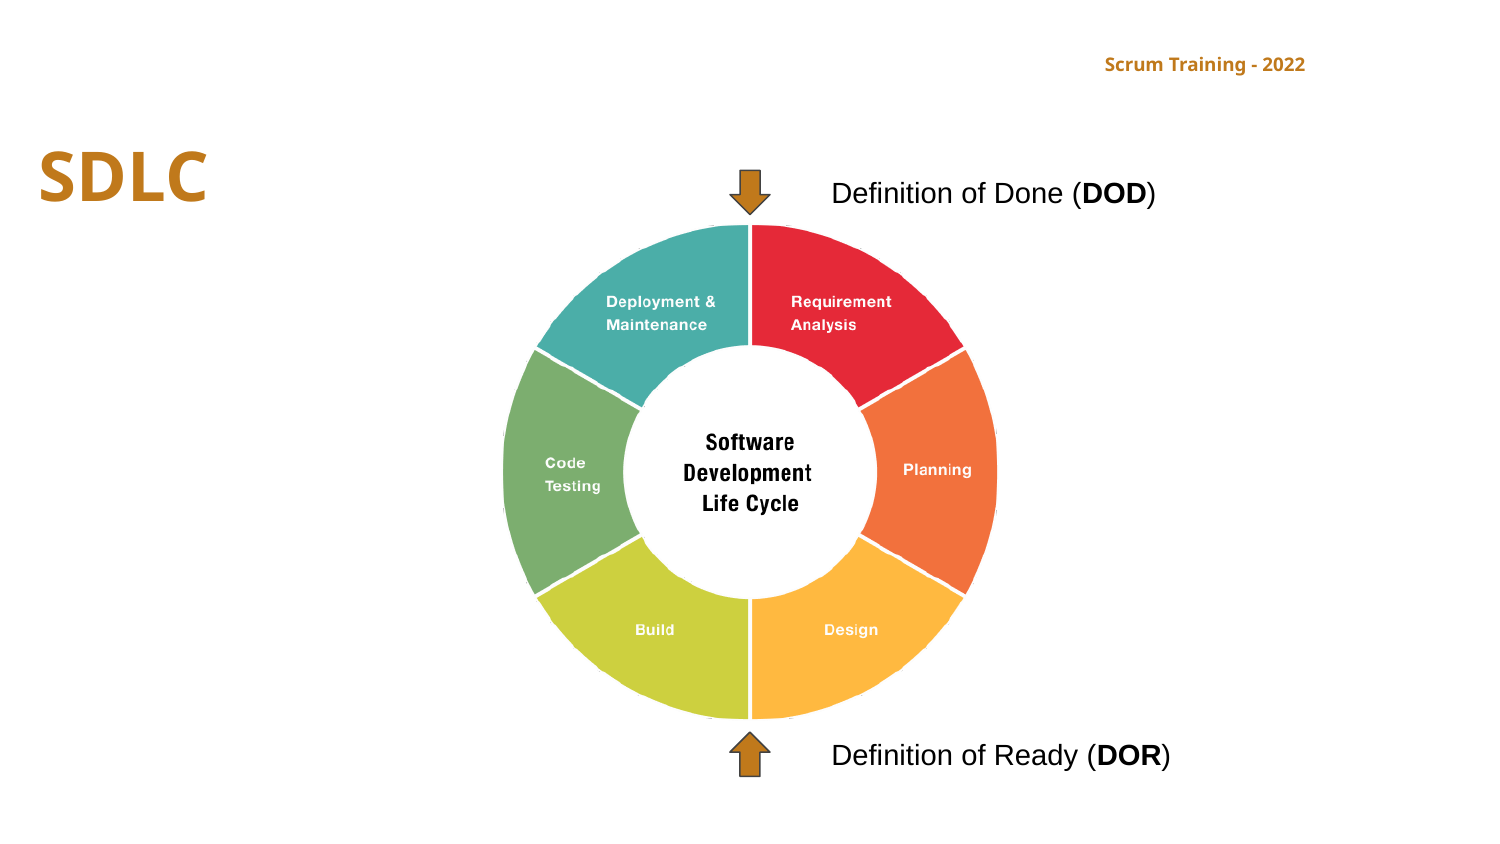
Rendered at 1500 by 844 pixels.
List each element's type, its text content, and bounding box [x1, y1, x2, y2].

text_box Definition of Done (DOD) [1094, 159, 1423, 225]
text_box Definition of Ready (DOR) [1094, 721, 1423, 787]
title SDLC [27, 131, 391, 295]
picture [409, 131, 1091, 813]
list Scrum Training - 2022 [1093, 49, 1423, 85]
